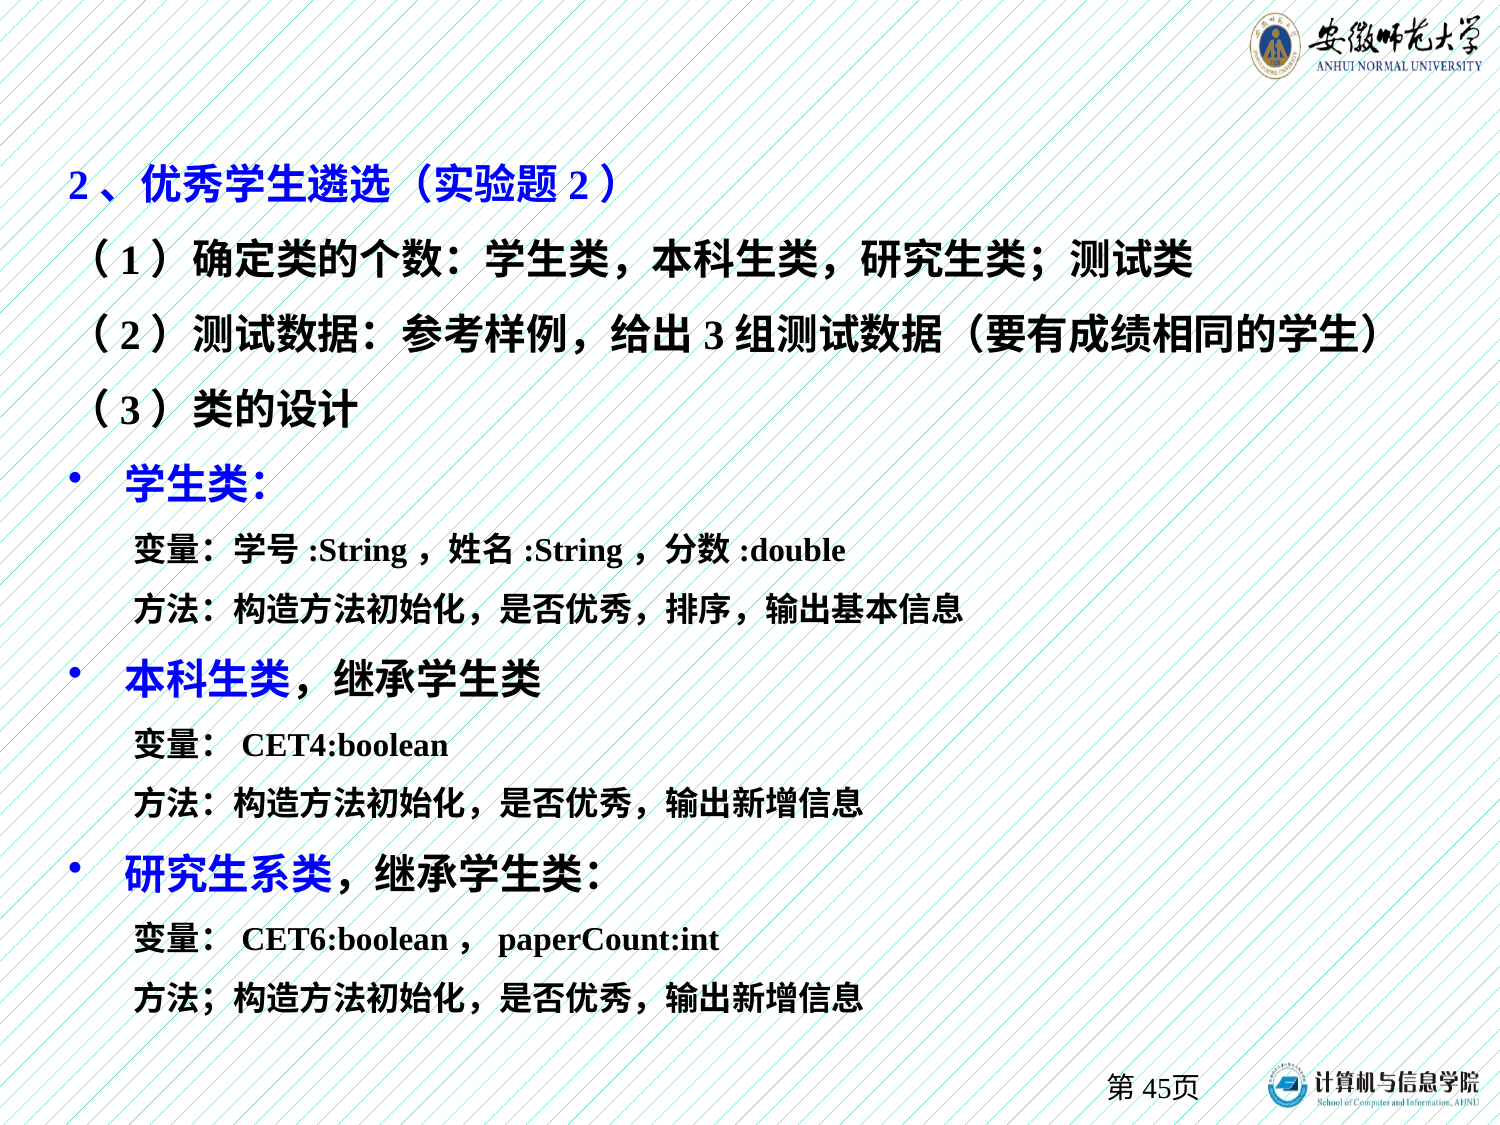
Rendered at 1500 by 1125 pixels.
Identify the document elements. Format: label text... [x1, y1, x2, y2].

picture [1245, 1057, 1500, 1120]
picture [1237, 2, 1500, 114]
list 2、优秀学生遴选（实验题2） （1）确定类的个数：学生类，本科生类，研究生类；测试类 （2）测试数据：参考样例，给出3组测试数据（要有成绩相同的学生） （3）类的设计 学生类： 变量：学号:String，姓名:String，分数:double 方法：构造方法初始化，是否优秀，排序，输出基本信息 本科生类，继承学生类 变量：CET4:boolean 方法：构造方法初始化，是否优秀，输出新增信息 研究生系类，继承学生类： 变量：CET6:boolean，paperCount:int 方法；构造方法初始化，是否优秀，输出新增信息 [53, 125, 1436, 1062]
slide_number 第页 [903, 1061, 1217, 1118]
